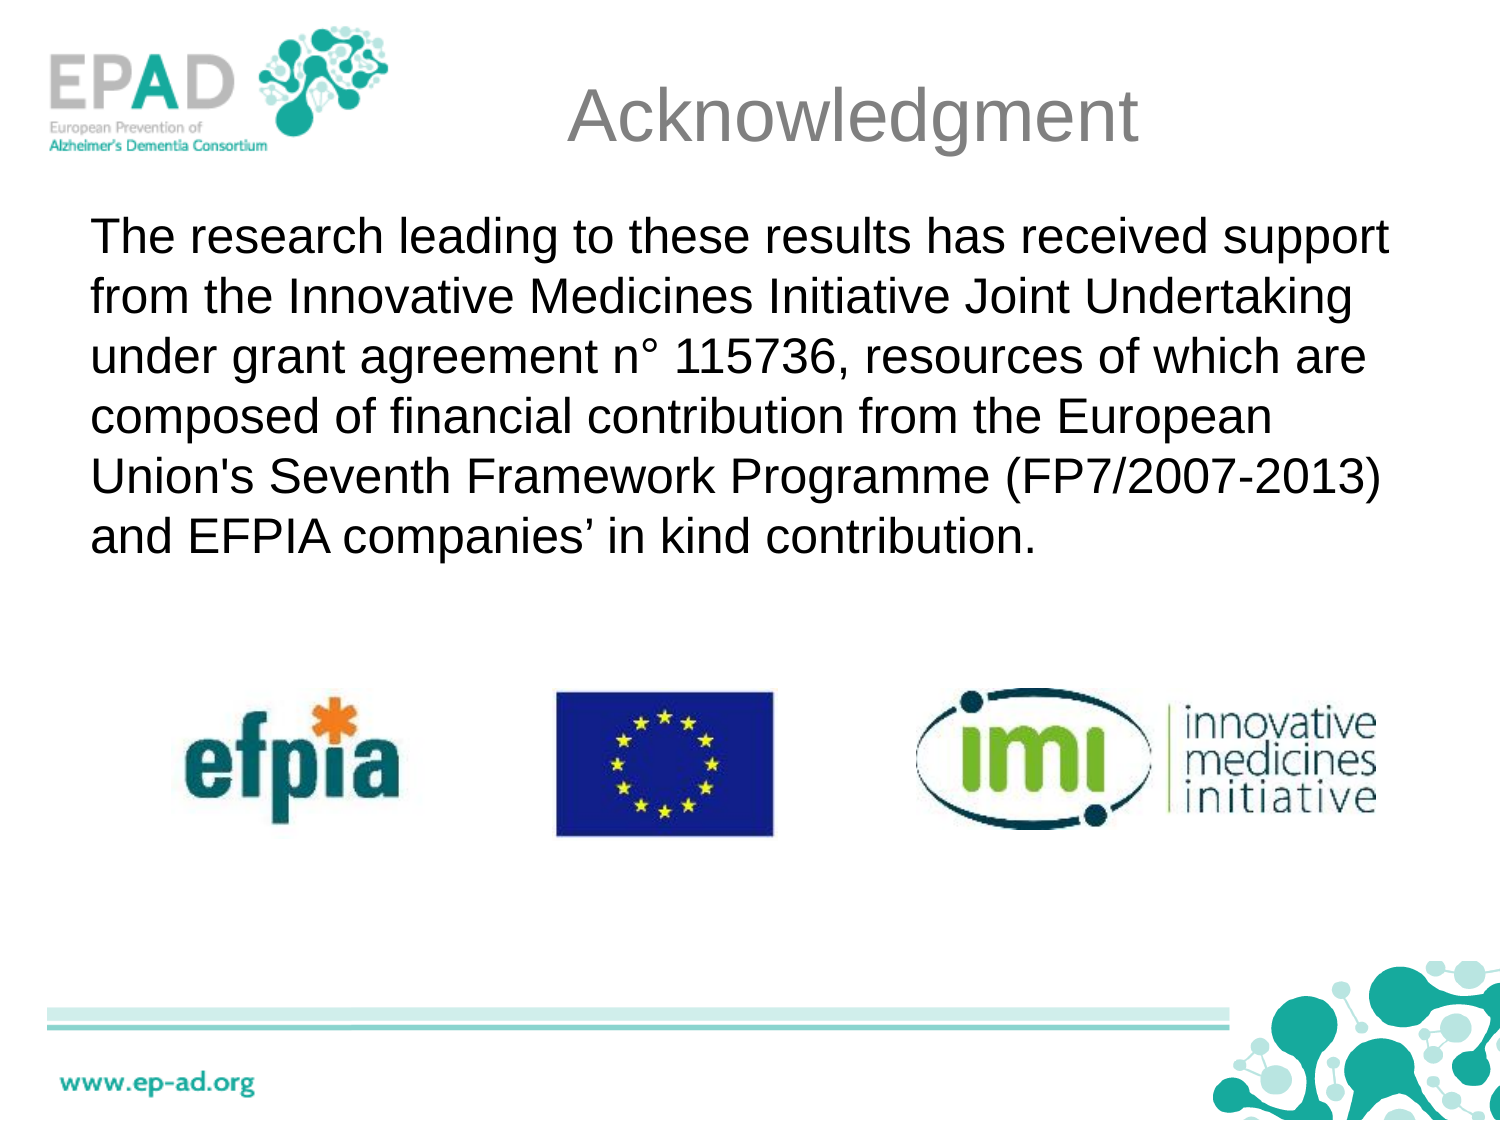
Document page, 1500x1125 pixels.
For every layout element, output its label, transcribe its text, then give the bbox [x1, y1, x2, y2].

picture [0, 3, 1500, 178]
picture [552, 687, 778, 841]
title Acknowledgment [552, 41, 1419, 182]
picture [47, 961, 1500, 1123]
picture [916, 687, 1376, 830]
picture [170, 687, 432, 839]
list The research leading to these results has received support from the Innovative Medicines Initiative Joint Undertaking under grant agreement n° 115736, resources of which are composed of financial contribution from the European Union's Seventh Framework Programme (FP7/2007-2013) and EFPIA companies’ in kind contribution. [74, 196, 1426, 1006]
